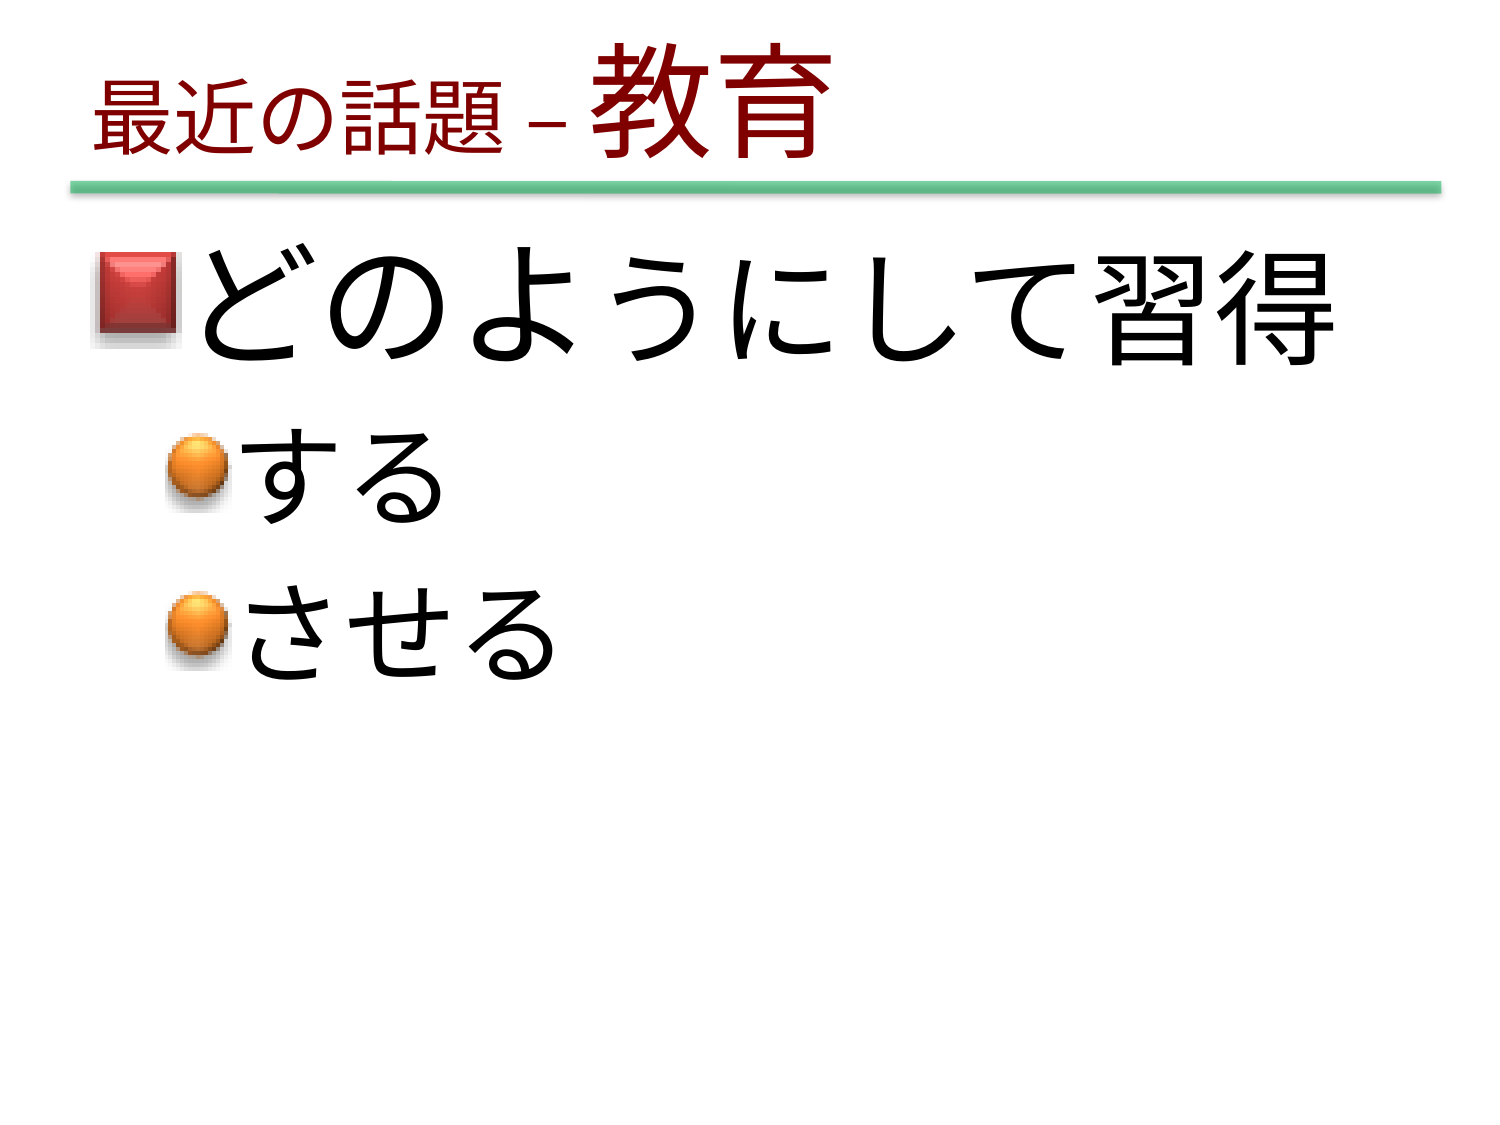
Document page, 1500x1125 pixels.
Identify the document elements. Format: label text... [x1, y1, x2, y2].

picture [165, 591, 232, 671]
title 最近の話題 – 教育 [75, 45, 1425, 153]
list どのようにして習得 する させる [75, 210, 1425, 1079]
picture [165, 433, 232, 513]
picture [90, 252, 182, 349]
